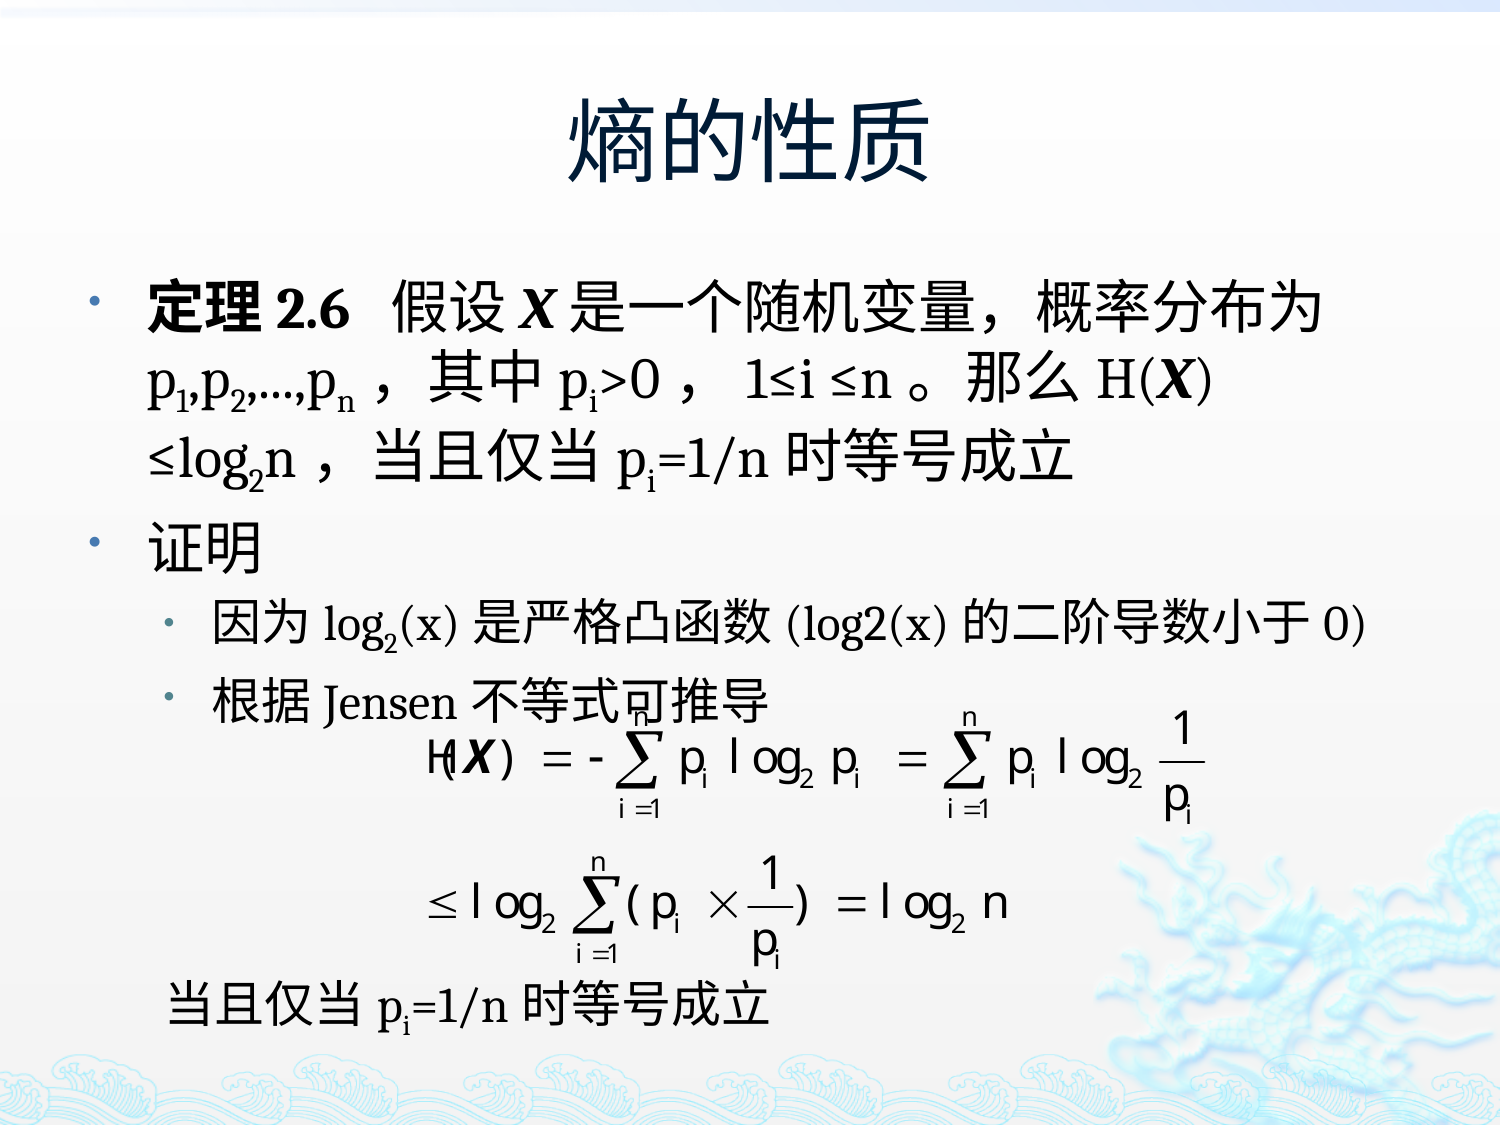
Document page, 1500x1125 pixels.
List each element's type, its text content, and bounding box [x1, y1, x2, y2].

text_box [417, 691, 1214, 982]
list 定理2.6 假设X是一个随机变量，概率分布为p1,p2,...,pn，其中pi>0，1≤i ≤n。那么H(X) ≤log2n，当且仅当pi=1/n时等号成立 证明 因为log2(x)是严格凸函数(log2(x)的二阶导数小于0) 根据Jensen不等式可推导 当且仅当pi=1/n时等号成立 [75, 262, 1425, 1071]
title 熵的性质 [75, 45, 1425, 233]
